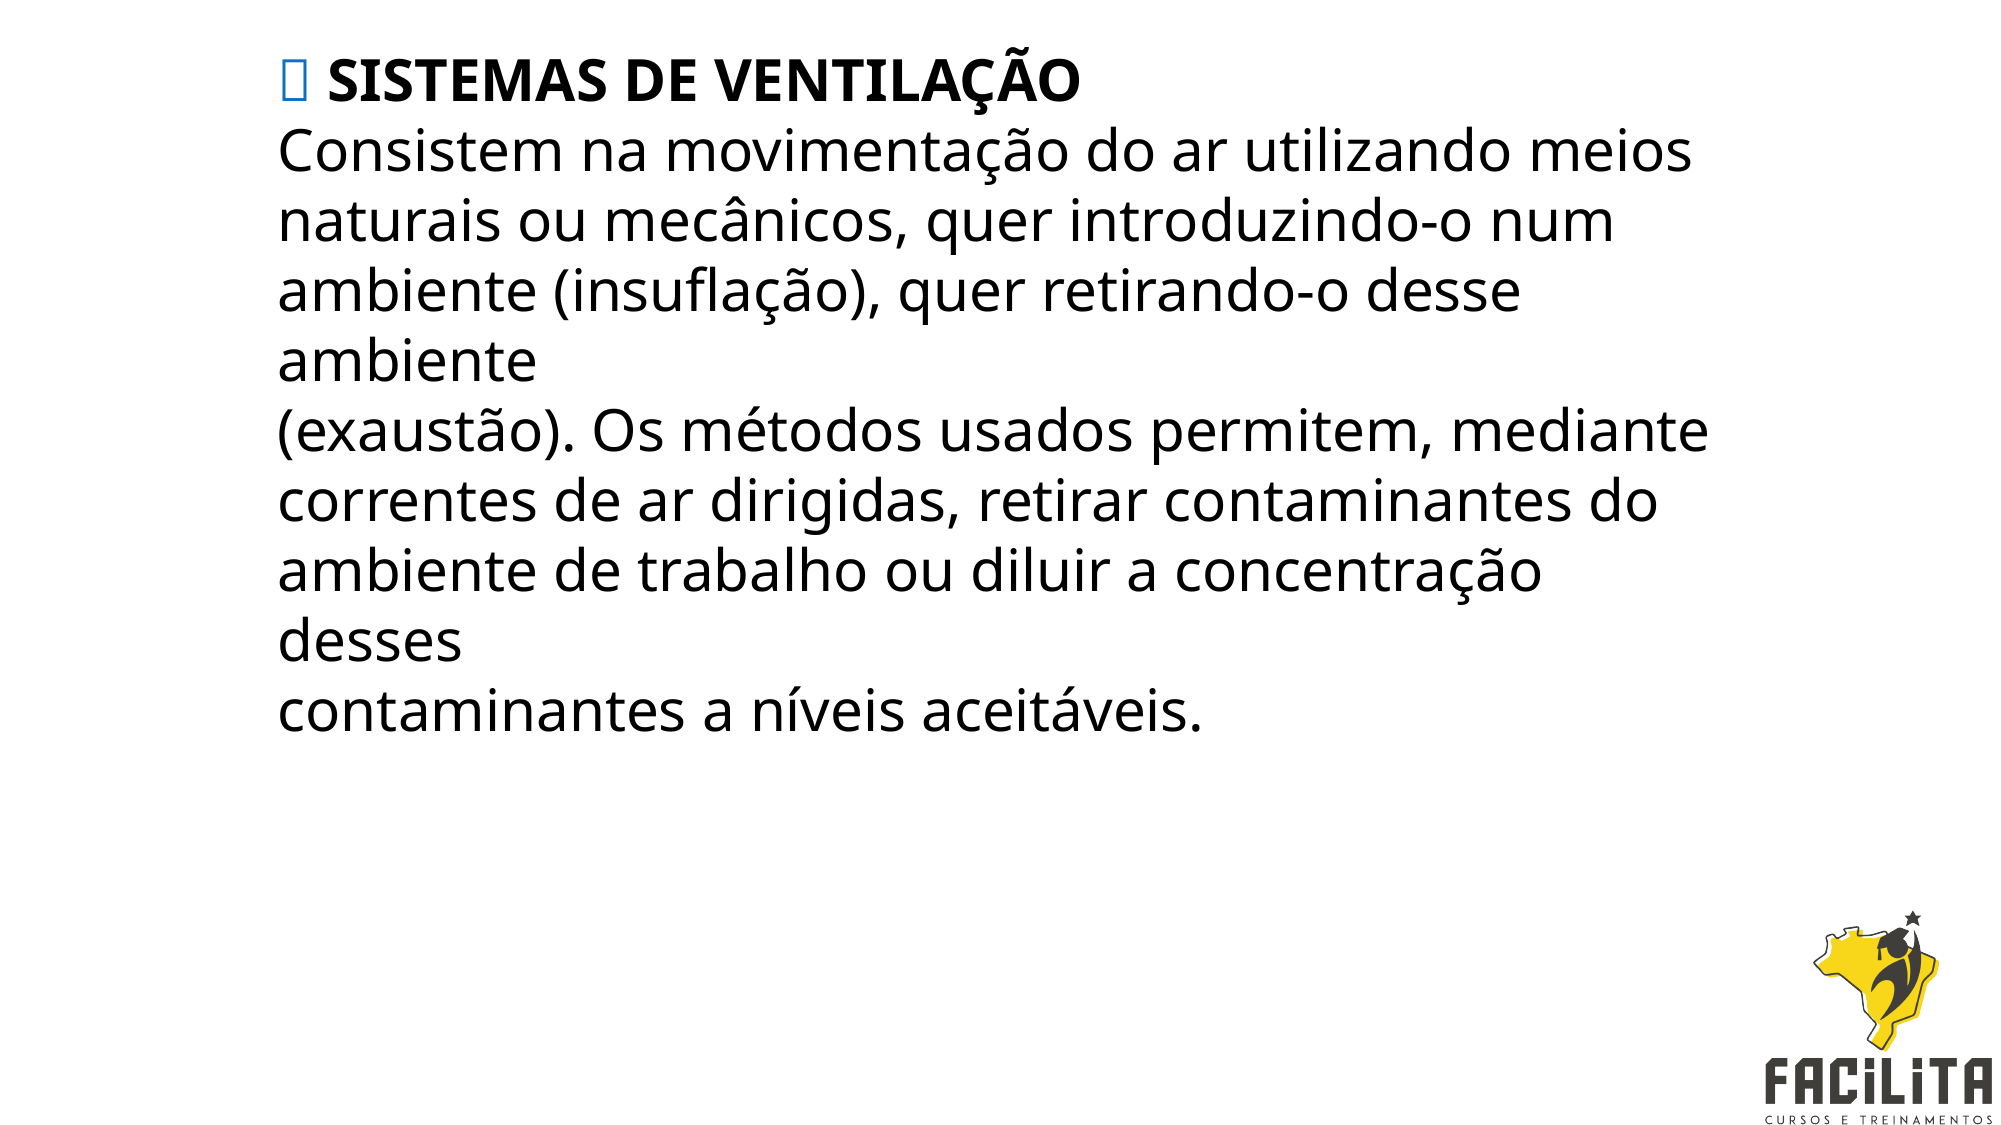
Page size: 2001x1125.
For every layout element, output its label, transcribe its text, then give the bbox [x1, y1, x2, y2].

picture [1765, 910, 1992, 1125]
text_box  SISTEMAS DE VENTILAÇÃO Consistem na movimentação do ar utilizando meios naturais ou mecânicos, quer introduzindo-o num ambiente (insuflação), quer retirando-o desse ambiente (exaustão). Os métodos usados permitem, mediante correntes de ar dirigidas, retirar contaminantes do ambiente de trabalho ou diluir a concentração desses contaminantes a níveis aceitáveis. [262, 36, 1737, 751]
